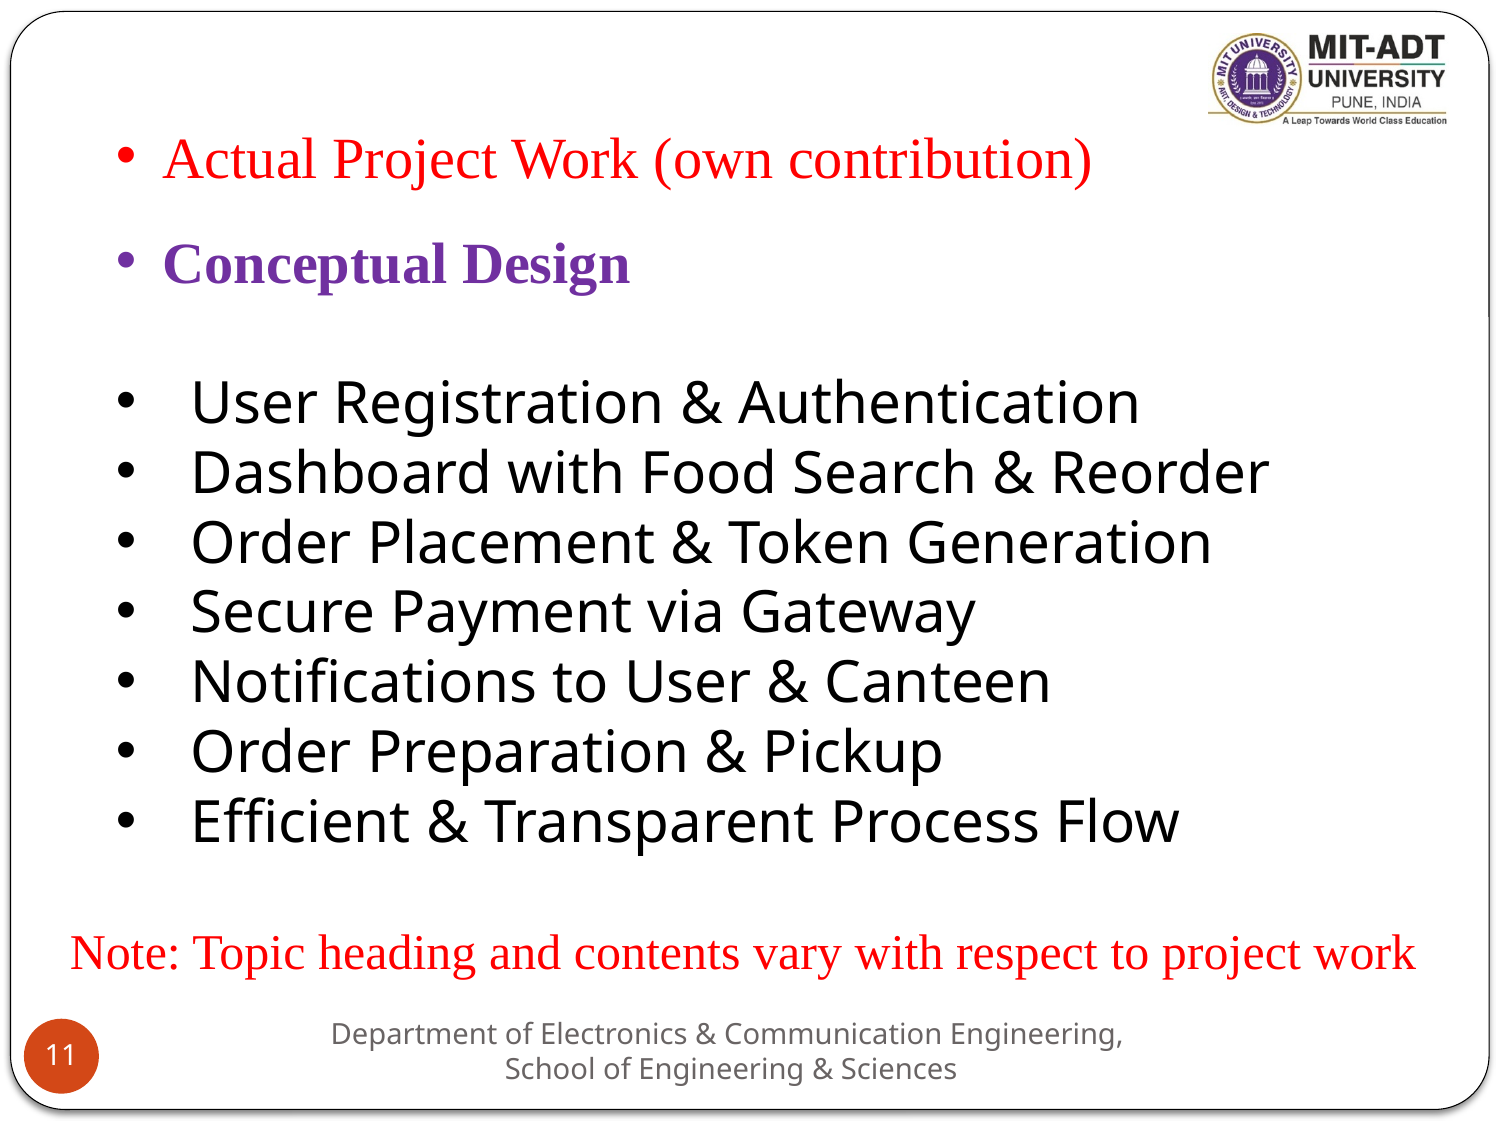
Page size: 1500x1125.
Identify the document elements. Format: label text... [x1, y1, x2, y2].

text_box Note: Topic heading and contents vary with respect to project work [55, 912, 1433, 988]
text_box Actual Project Work (own contribution) Conceptual Design User Registration & Authentication Dashboard with Food Search & Reorder Order Placement & Token Generation Secure Payment via Gateway Notifications to User & Canteen Order Preparation & Pickup Efficient & Transparent Process Flow [100, 112, 1476, 1072]
footer Department of Electronics & Communication Engineering, School of Engineering & Sciences [150, 1012, 1313, 1088]
picture [1208, 32, 1449, 127]
slide_number 11 [23, 1018, 99, 1094]
